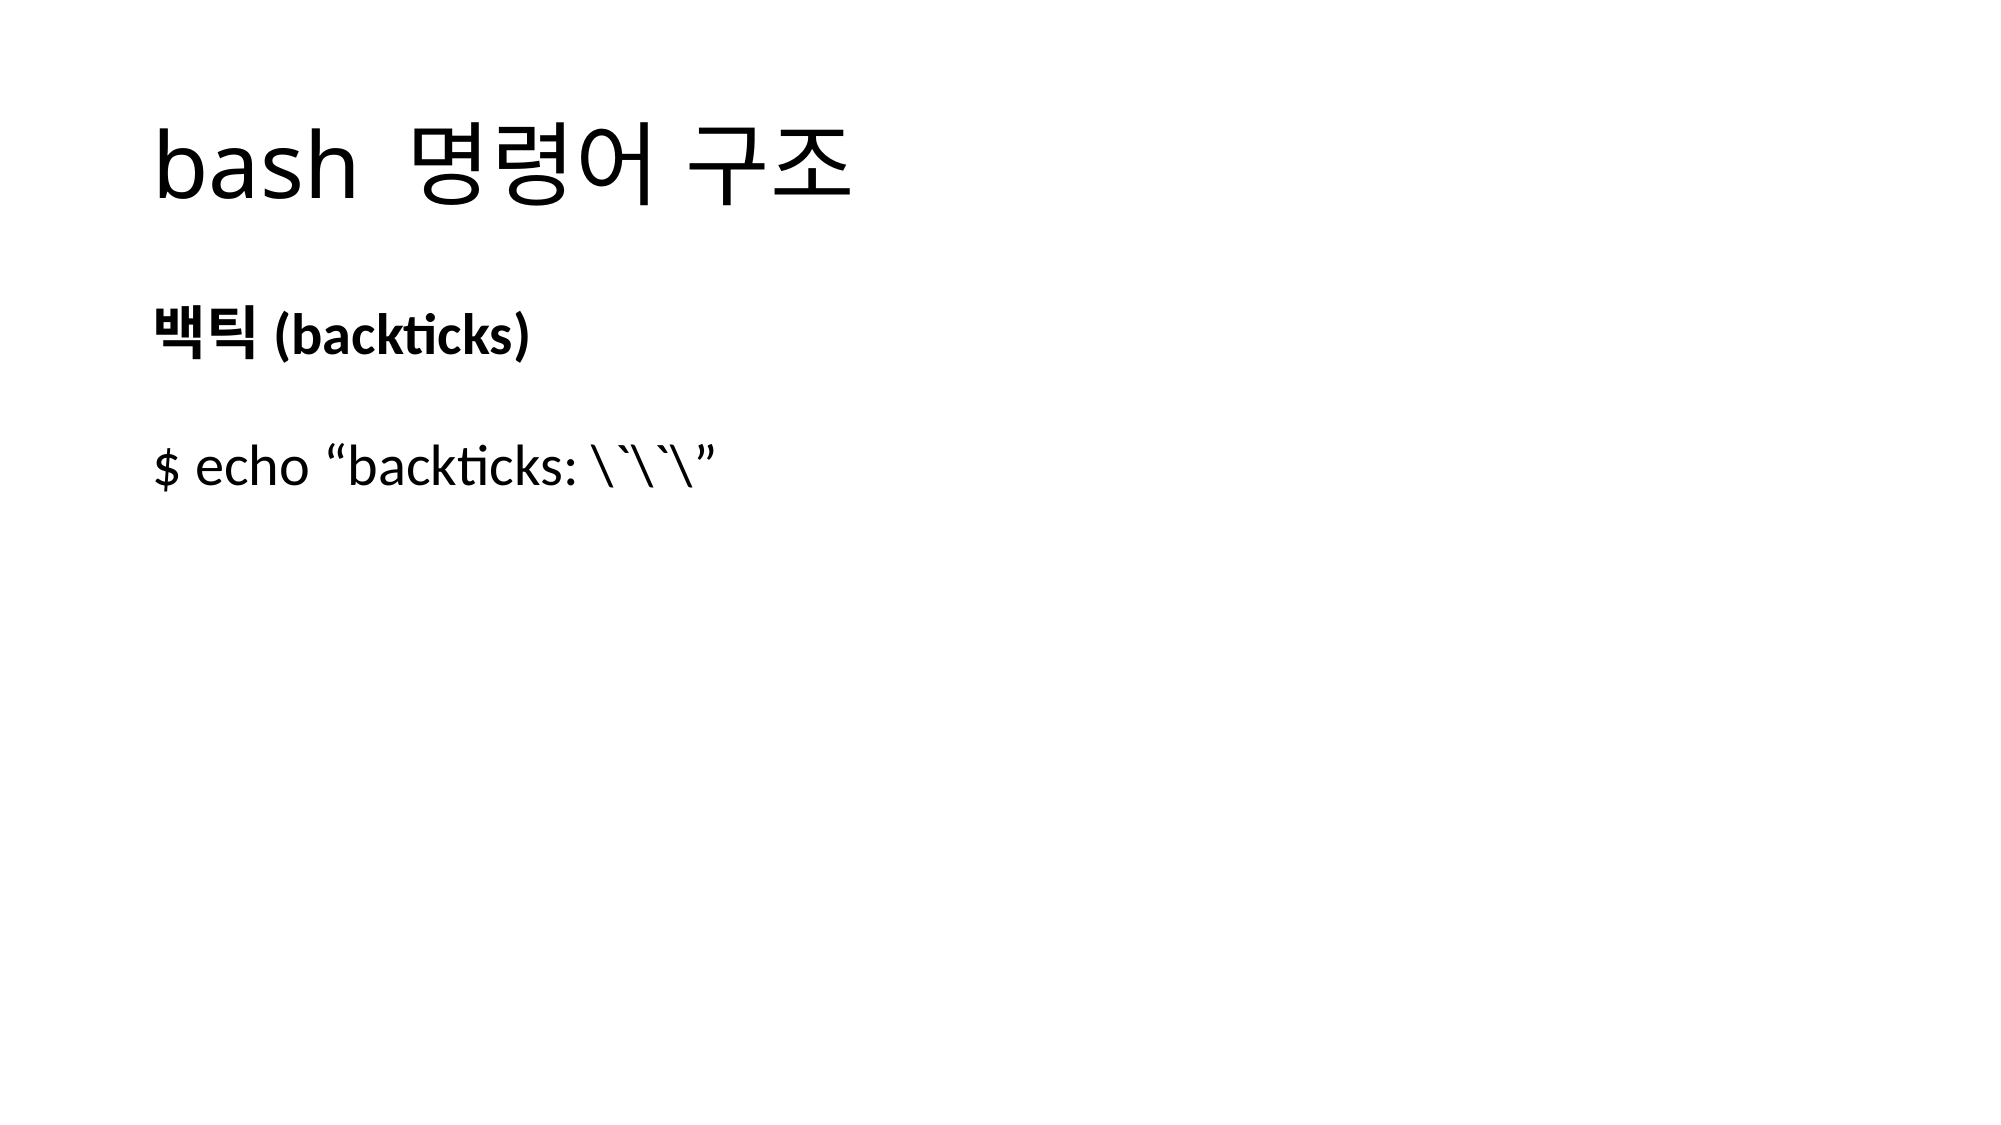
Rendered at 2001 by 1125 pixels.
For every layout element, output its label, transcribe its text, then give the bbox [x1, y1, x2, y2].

title bash 명령어 구조 [137, 59, 1863, 278]
list $ echo “backticks: \`\`\” [137, 405, 1863, 1014]
text_box 백틱(backticks) [137, 288, 547, 374]
